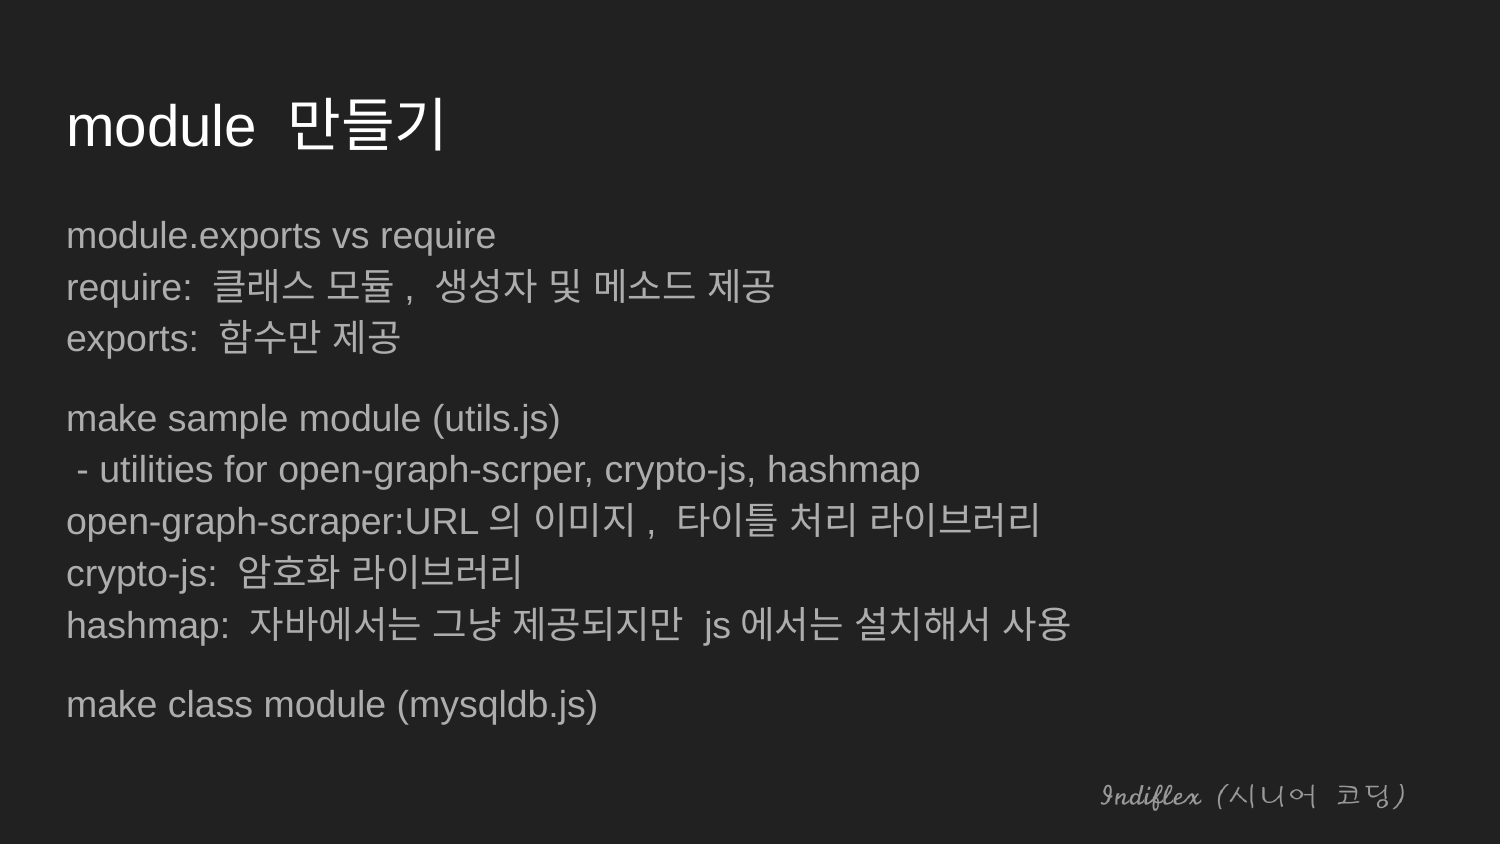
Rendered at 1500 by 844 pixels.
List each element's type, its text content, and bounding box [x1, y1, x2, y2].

title module 만들기 [51, 72, 1449, 167]
list module.exports vs require require: 클래스 모듈, 생성자 및 메소드 제공 exports: 함수만 제공 make sample module (utils.js) - utilities for open-graph-scrper, crypto-js, hashmap open-graph-scraper:URL의 이미지, 타이틀 처리 라이브러리 crypto-js: 암호화 라이브러리 hashmap: 자바에서는 그냥 제공되지만 js에서는 설치해서 사용 make class module (mysqldb.js) [51, 189, 1449, 750]
picture [1071, 751, 1438, 832]
